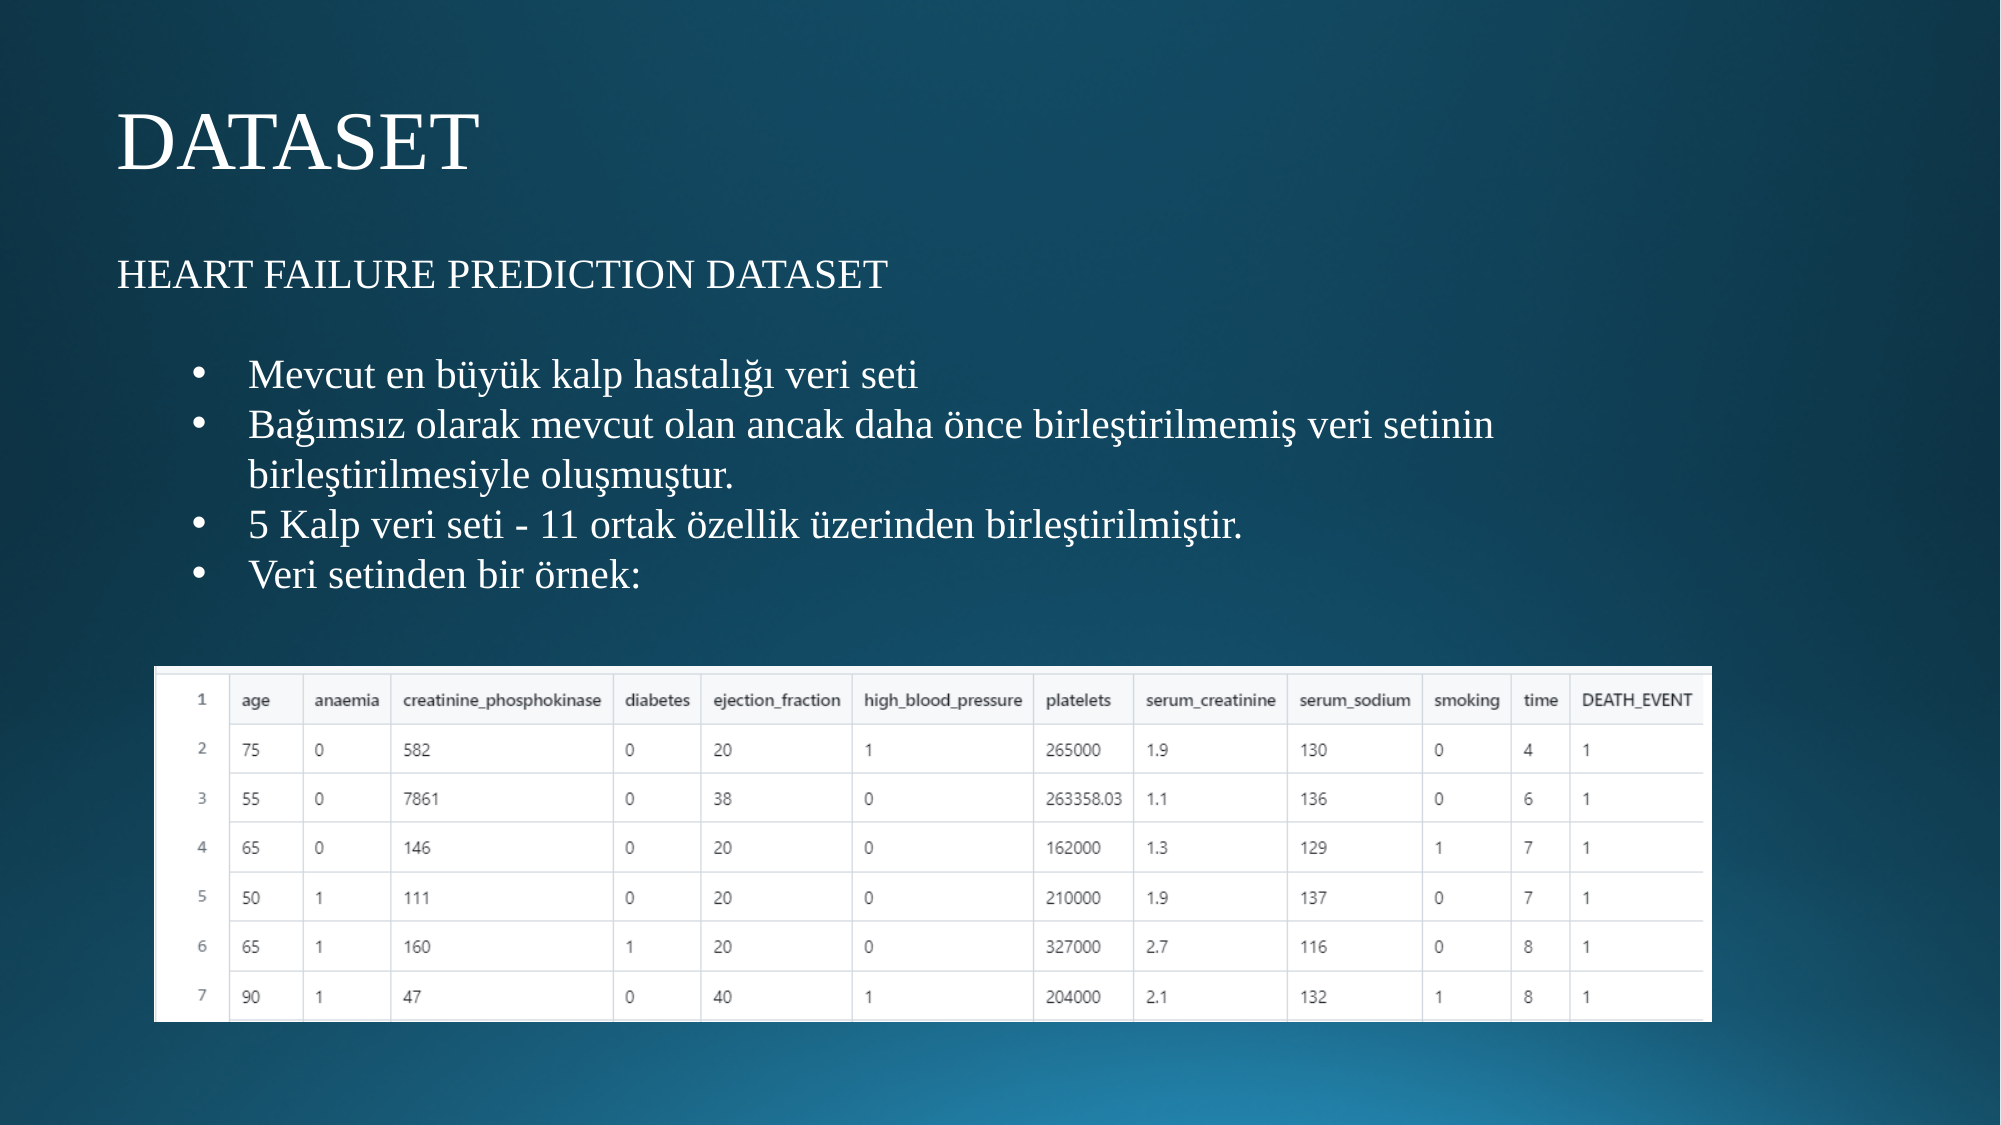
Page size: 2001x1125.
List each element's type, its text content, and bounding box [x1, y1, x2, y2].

text_box HEART FAILURE PREDICTION DATASET Mevcut en büyük kalp hastalığı veri seti Bağımsız olarak mevcut olan ancak daha önce birleştirilmemiş veri setinin birleştirilmesiyle oluşmuştur. 5 Kalp veri seti - 11 ortak özellik üzerinden birleştirilmiştir. Veri setinden bir örnek: [101, 239, 1724, 795]
text_box DATASET [101, 78, 858, 194]
picture [0, 0, 2001, 1125]
